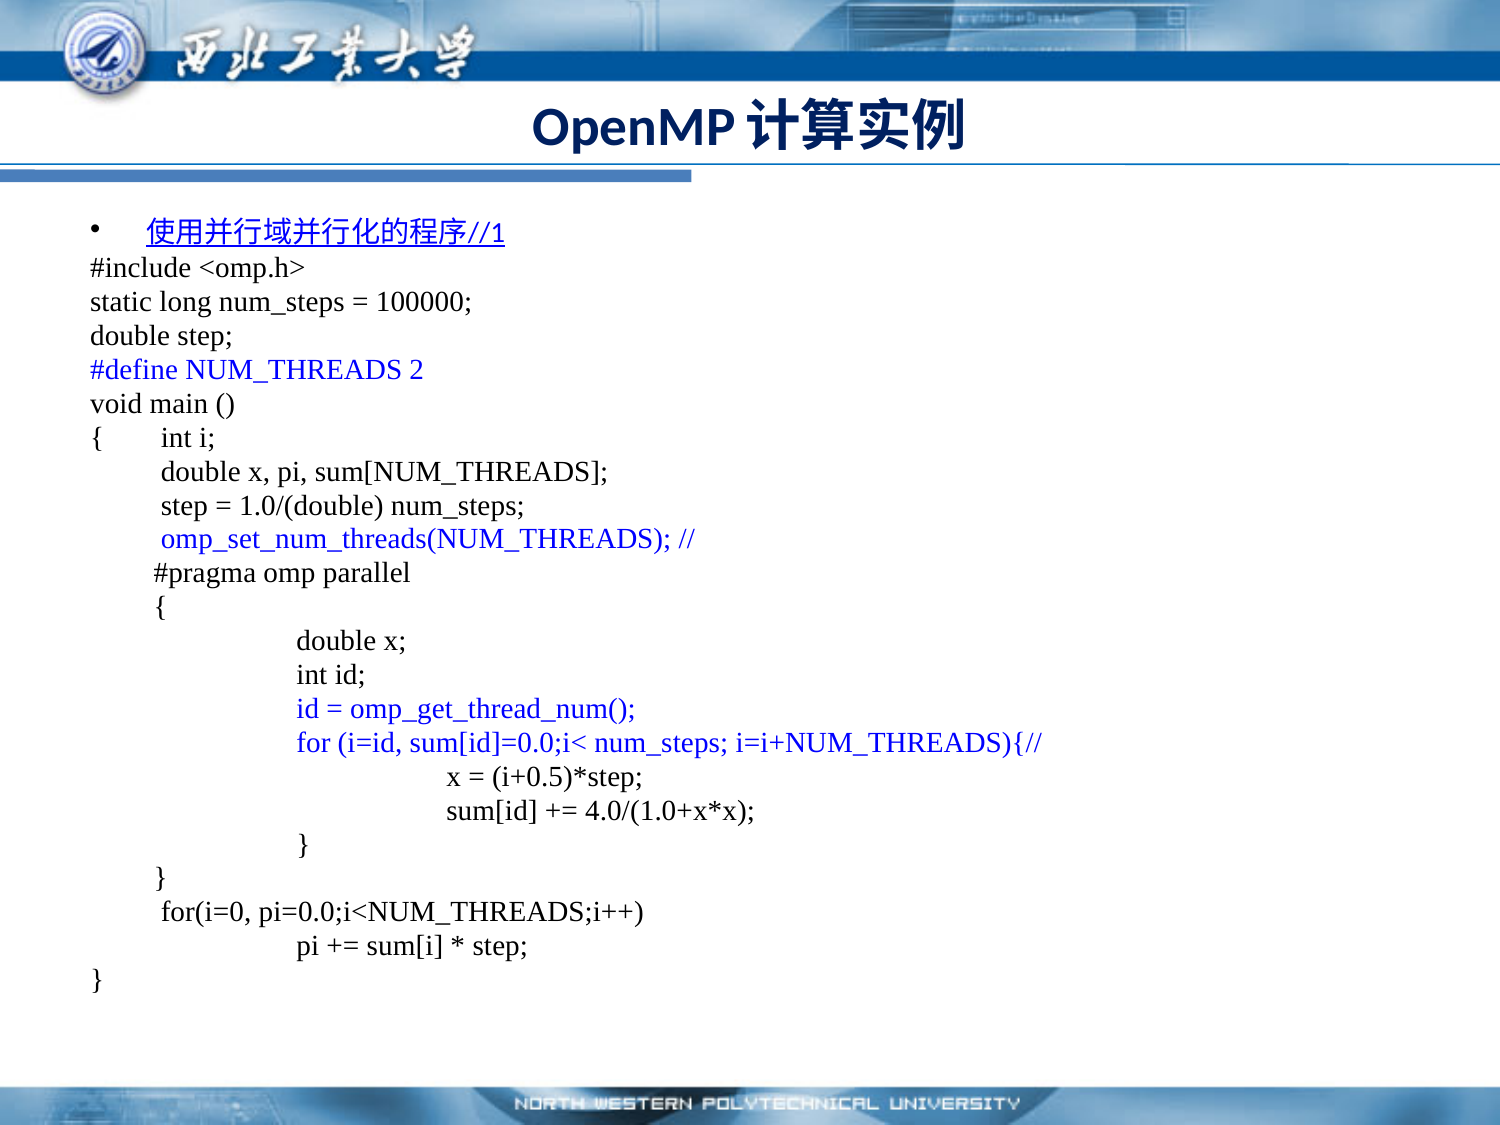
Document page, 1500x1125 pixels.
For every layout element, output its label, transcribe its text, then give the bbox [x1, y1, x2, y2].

title OpenMP计算实例 [35, 82, 1465, 164]
picture [0, 165, 1500, 1125]
list 使用并行域并行化的程序//1 #include <omp.h> static long num_steps = 100000; double step; #define NUM_THREADS 2 void main () { int i; double x, pi, sum[NUM_THREADS]; step = 1.0/(double) num_steps; omp_set_num_threads(NUM_THREADS); // #pragma omp parallel { double x; int id; id = omp_get_thread_num(); for (i=id, sum[id]=0.0;i< num_steps; i=i+NUM_THREADS){// x = (i+0.5)*step; sum[id] += 4.0/(1.0+x*x); } } for(i=0, pi=0.0;i<NUM_THREADS;i++) pi += sum[i] * step; } [75, 208, 1425, 1067]
picture [0, 1, 1500, 163]
